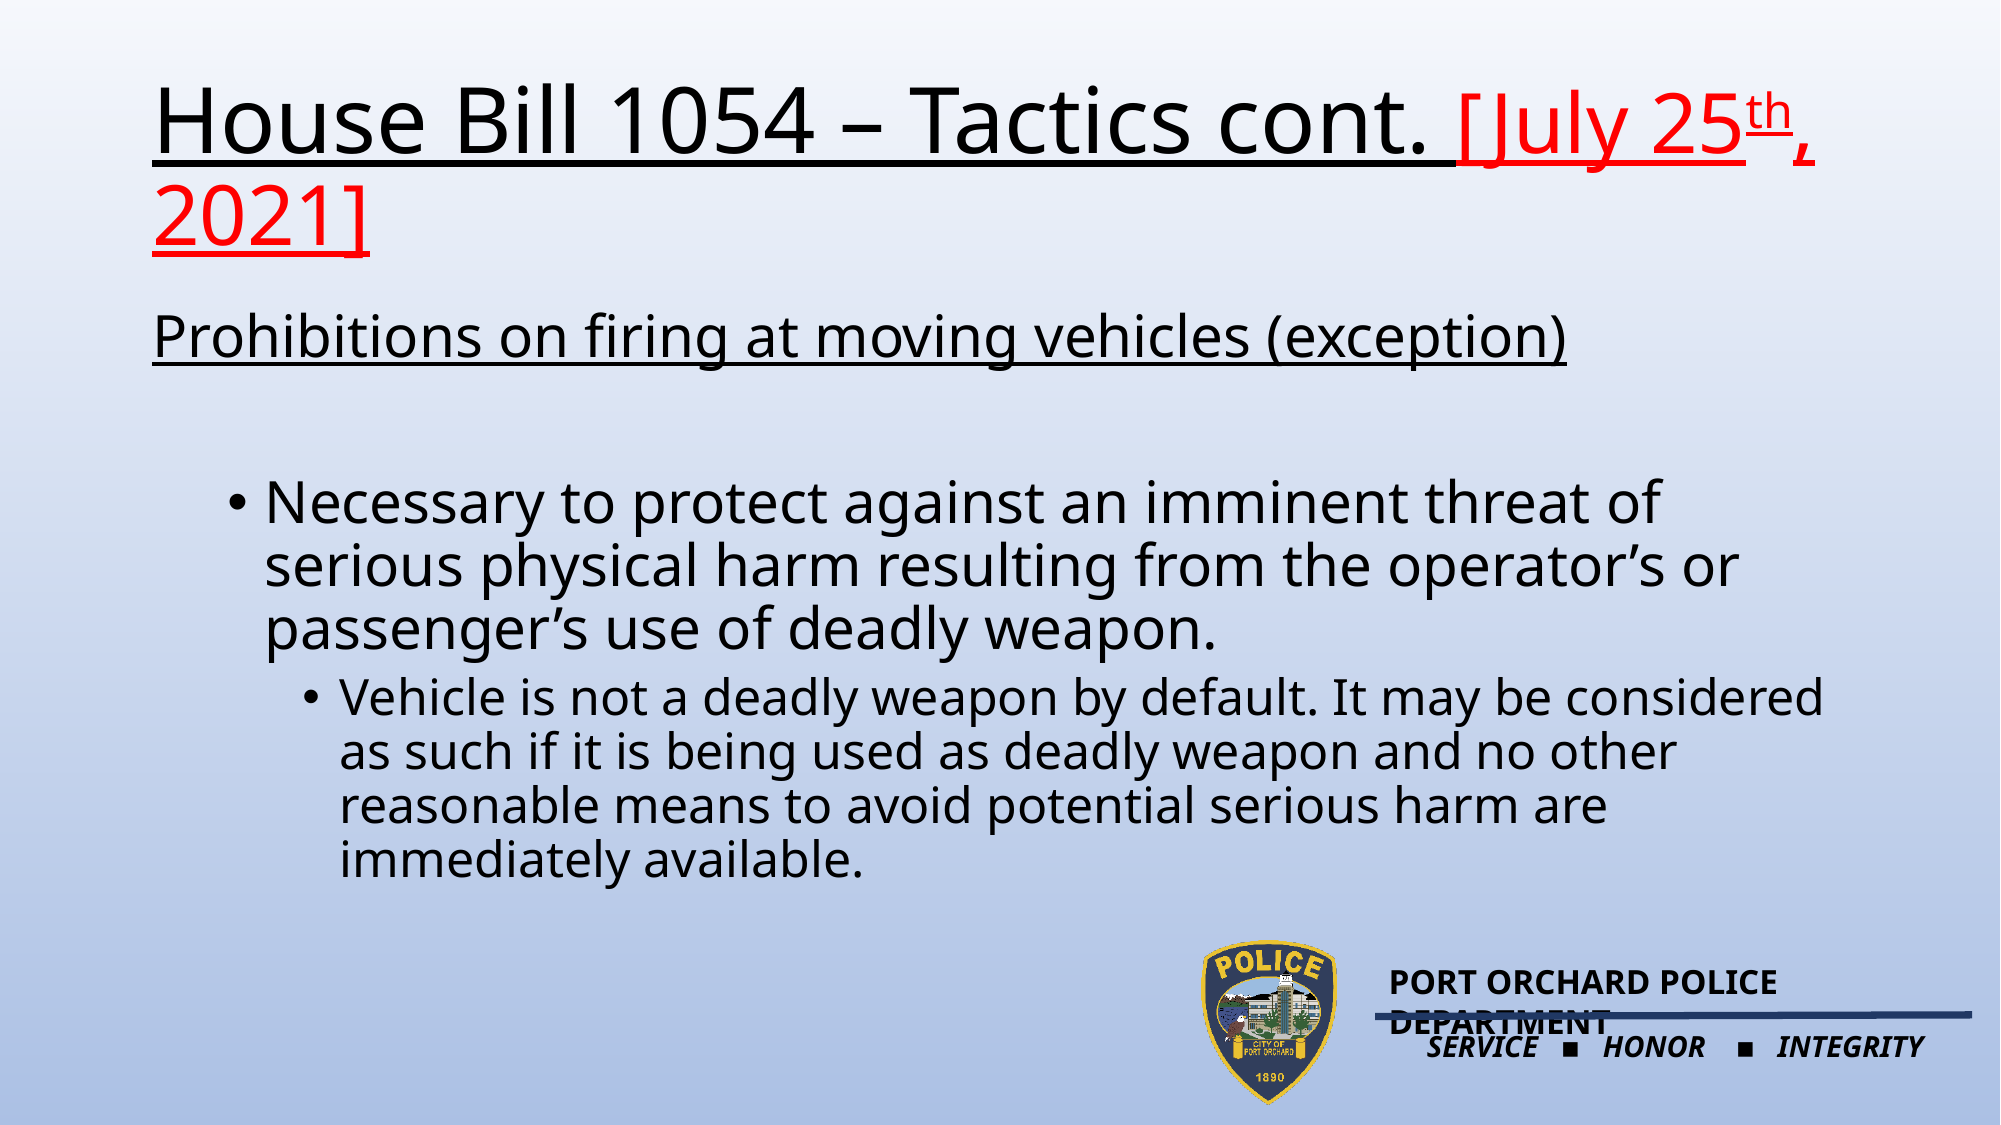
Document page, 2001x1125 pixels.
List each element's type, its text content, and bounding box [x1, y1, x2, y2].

list Prohibitions on firing at moving vehicles (exception) Necessary to protect against an imminent threat of serious physical harm resulting from the operator’s or passenger’s use of deadly weapon. Vehicle is not a deadly weapon by default. It may be considered as such if it is being used as deadly weapon and no other reasonable means to avoid potential serious harm are immediately available. [137, 299, 1863, 1014]
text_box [1201, 940, 1980, 1105]
title House Bill 1054 – Tactics cont. [July 25th, 2021] [137, 59, 1889, 278]
